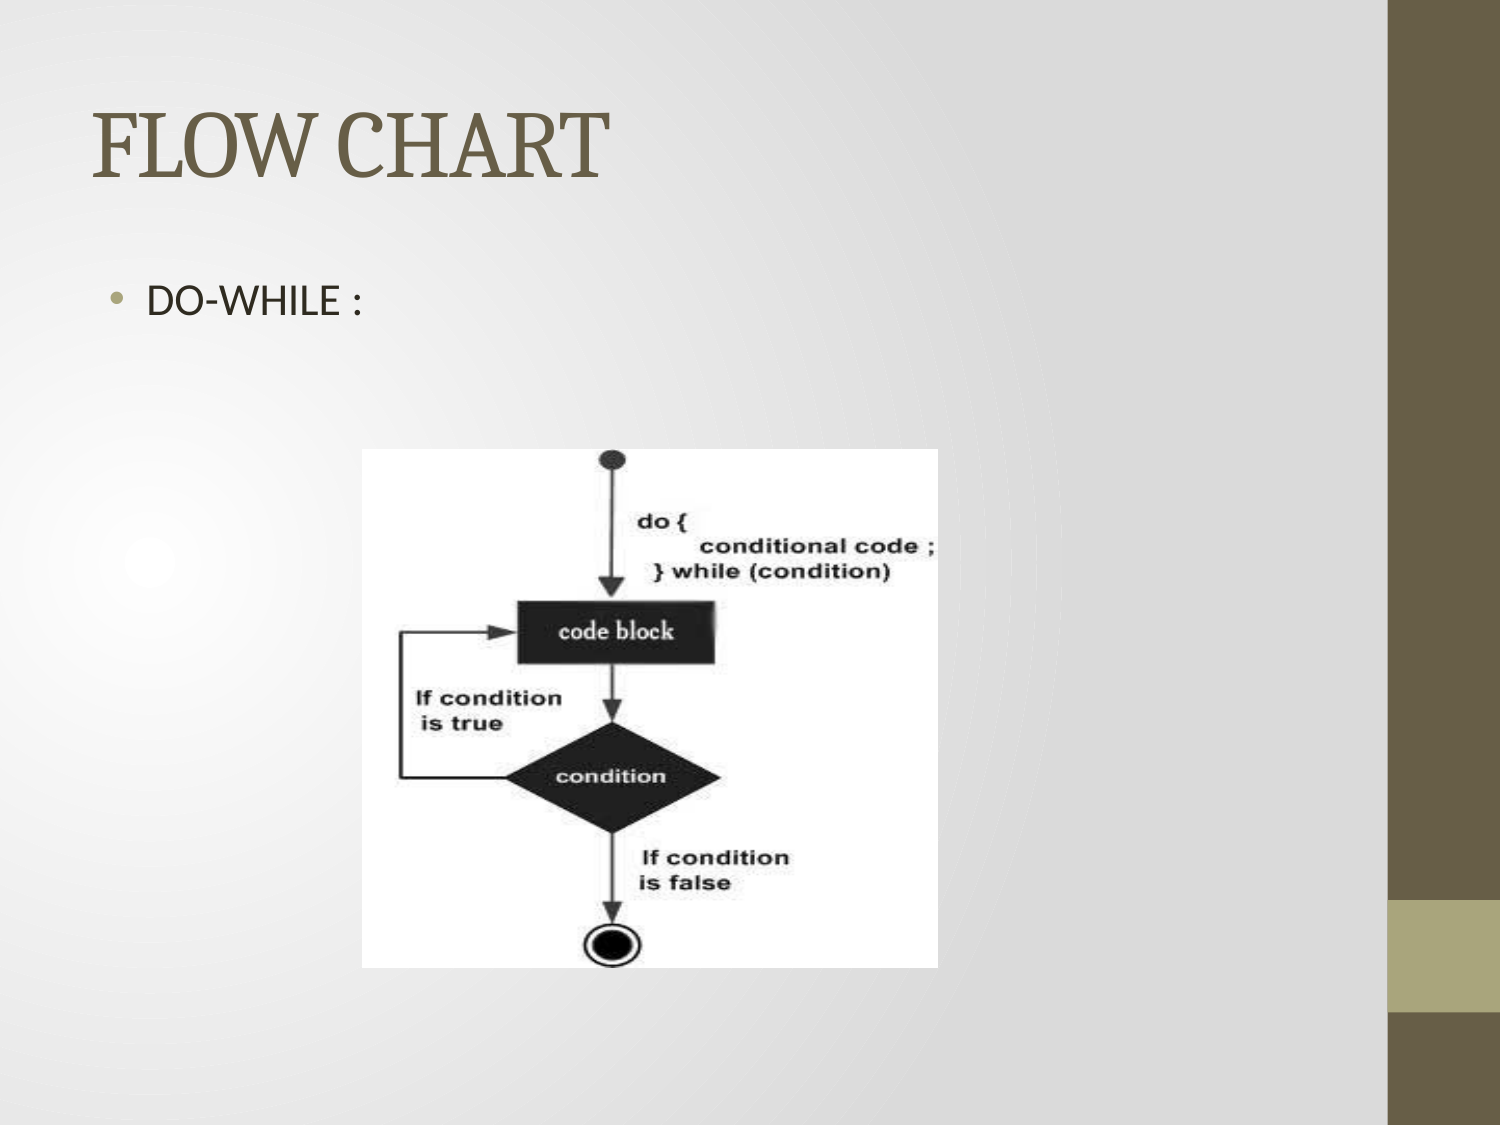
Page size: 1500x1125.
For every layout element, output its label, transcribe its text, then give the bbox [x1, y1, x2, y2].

list DO-WHILE : [75, 262, 1325, 1050]
title FLOW CHART [75, 45, 1325, 233]
picture [361, 449, 938, 968]
